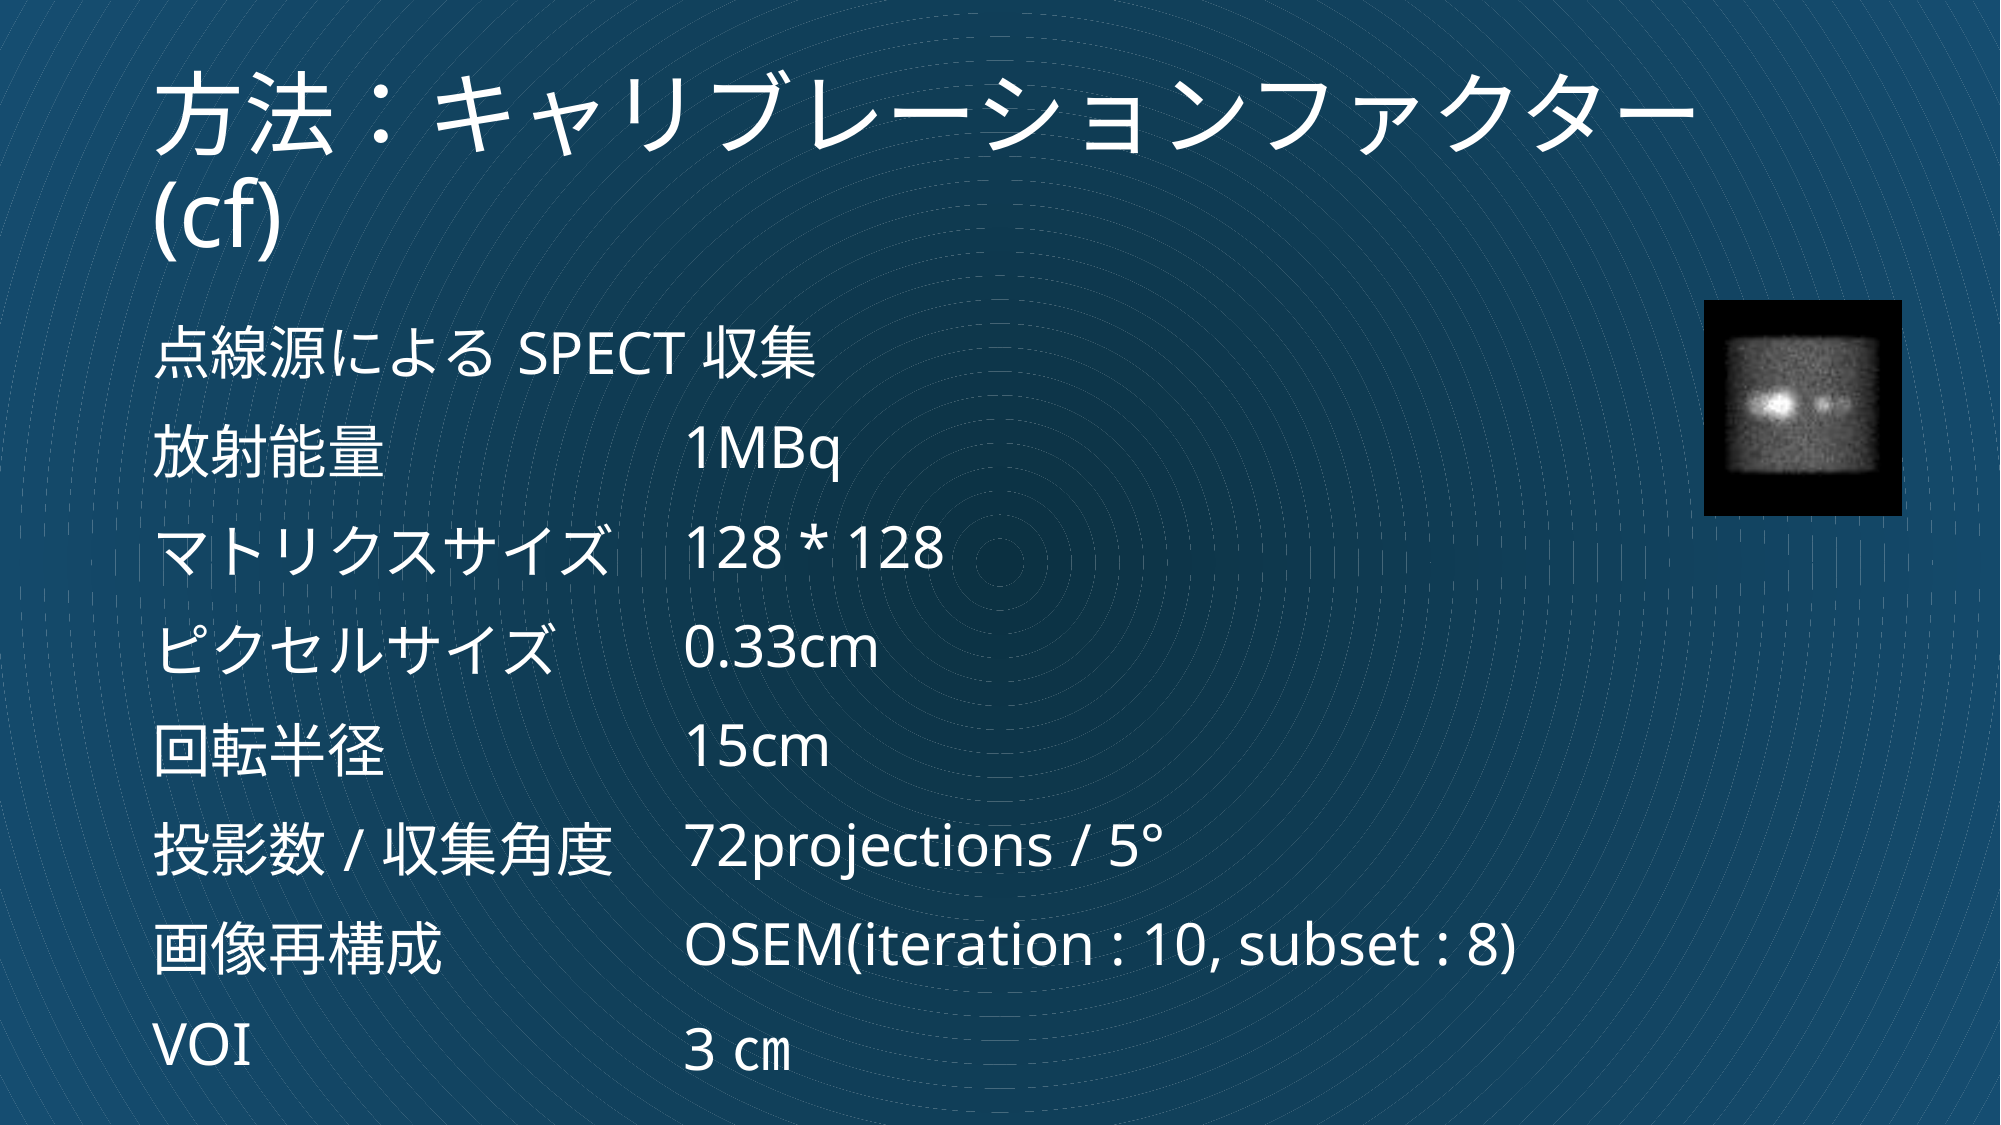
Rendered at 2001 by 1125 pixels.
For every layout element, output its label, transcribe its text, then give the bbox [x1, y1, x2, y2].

table_cell 0.33cm [669, 598, 1669, 697]
table_cell 放射能量 [137, 399, 669, 498]
table_cell ピクセルサイズ [137, 598, 669, 697]
table_cell マトリクスサイズ [137, 498, 669, 598]
table_cell OSEM(iteration : 10, subset : 8) [669, 896, 1669, 995]
table_cell VOI [137, 995, 669, 1095]
table_cell 128 * 128 [669, 498, 1669, 598]
table_cell 投影数/収集角度 [137, 796, 669, 896]
table_cell 72projections / 5° [669, 796, 1669, 896]
table_cell 3㎝ [669, 995, 1669, 1095]
table_cell 回転半径 [137, 697, 669, 796]
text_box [1703, 298, 1903, 518]
table_cell 1MBq [669, 399, 1669, 498]
title 方法：キャリブレーションファクター(cf) [137, 59, 1863, 278]
table_cell 15cm [669, 697, 1669, 796]
table_header 点線源によるSPECT収集 [137, 299, 1669, 399]
table_cell 画像再構成 [137, 896, 669, 995]
